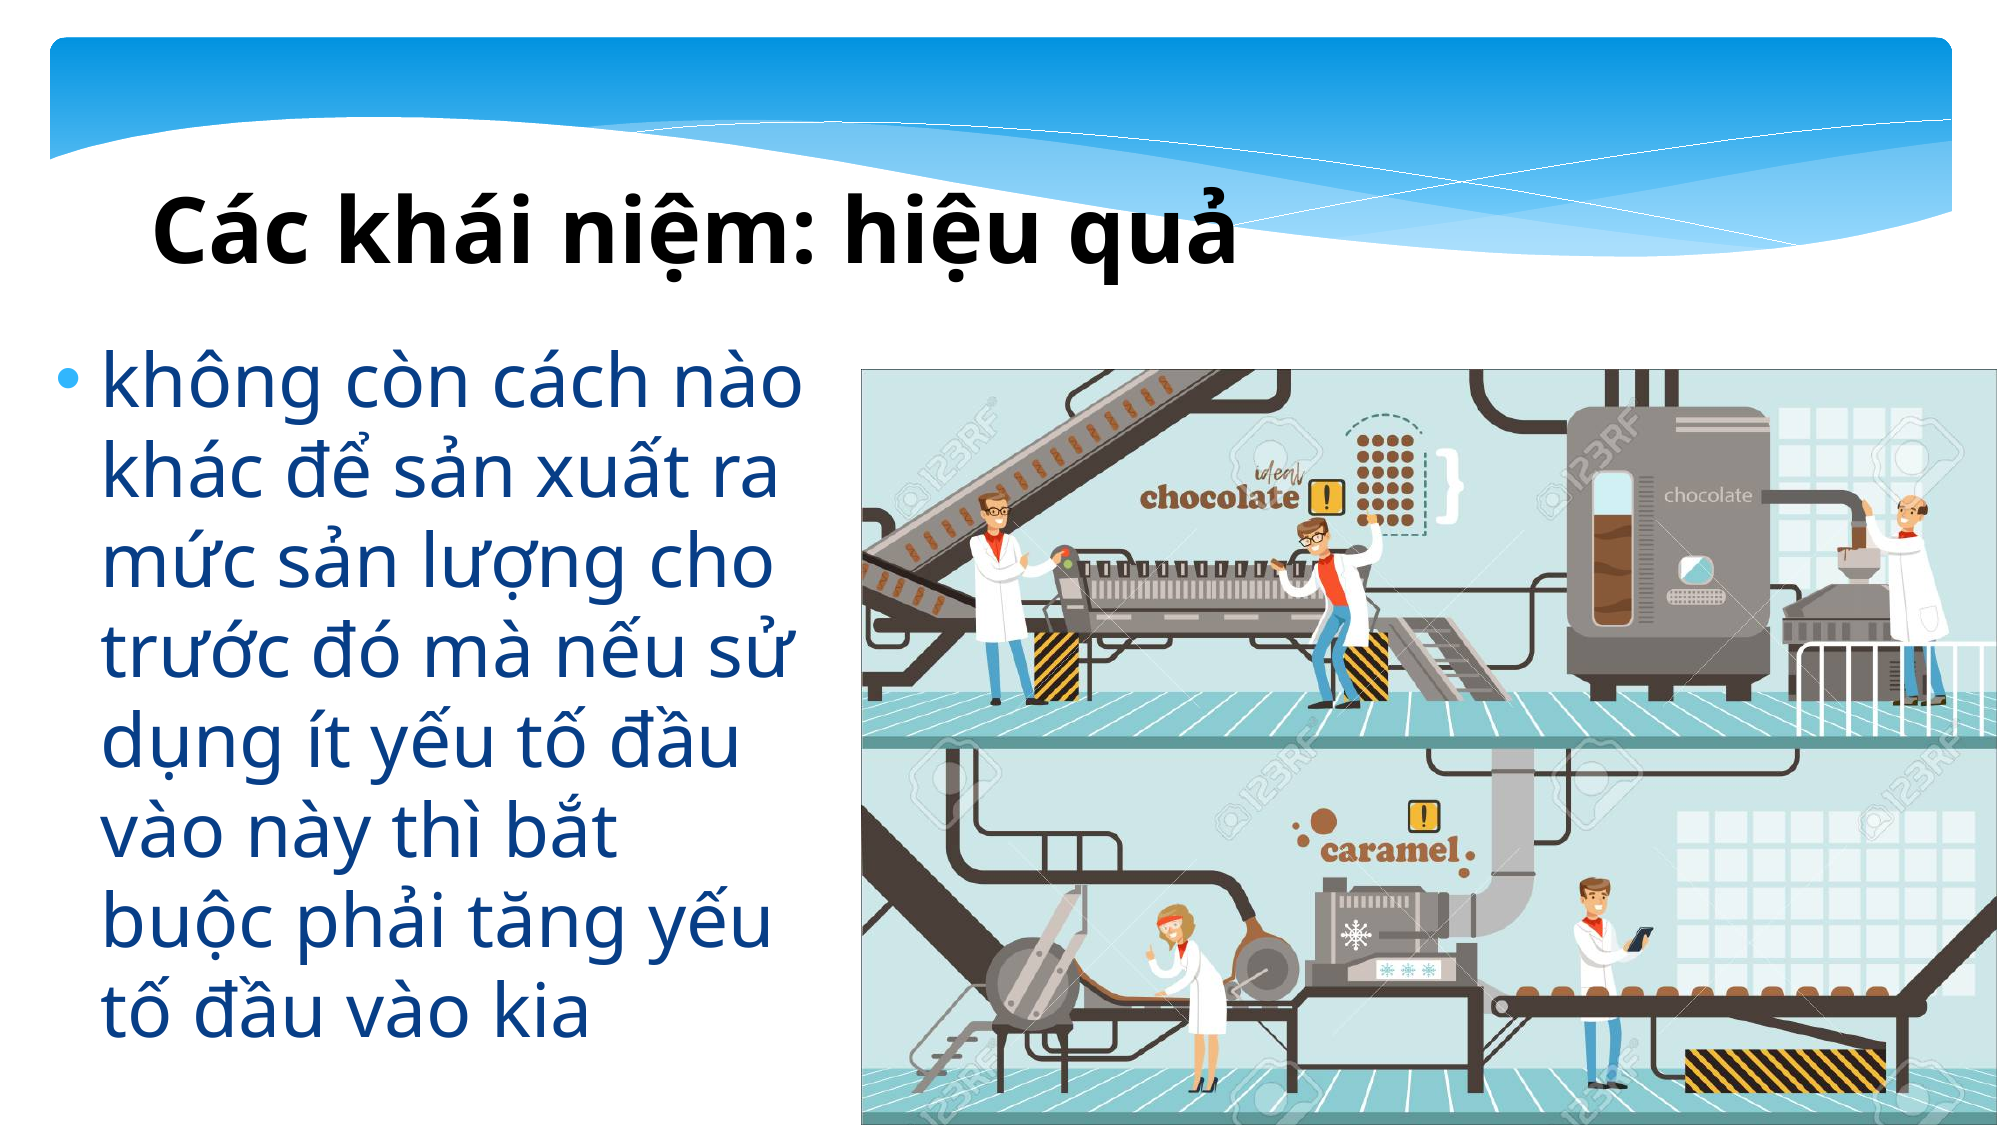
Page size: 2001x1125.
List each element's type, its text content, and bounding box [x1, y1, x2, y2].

text_box Các khái niệm: hiệu quả [0, 163, 1397, 370]
text_box không còn cách nào khác để sản xuất ra mức sản lượng cho trước đó mà nếu sử dụng ít yếu tố đầu vào này thì bắt buộc phải tăng yếu tố đầu vào kia [41, 324, 825, 843]
picture [860, 369, 1997, 1125]
